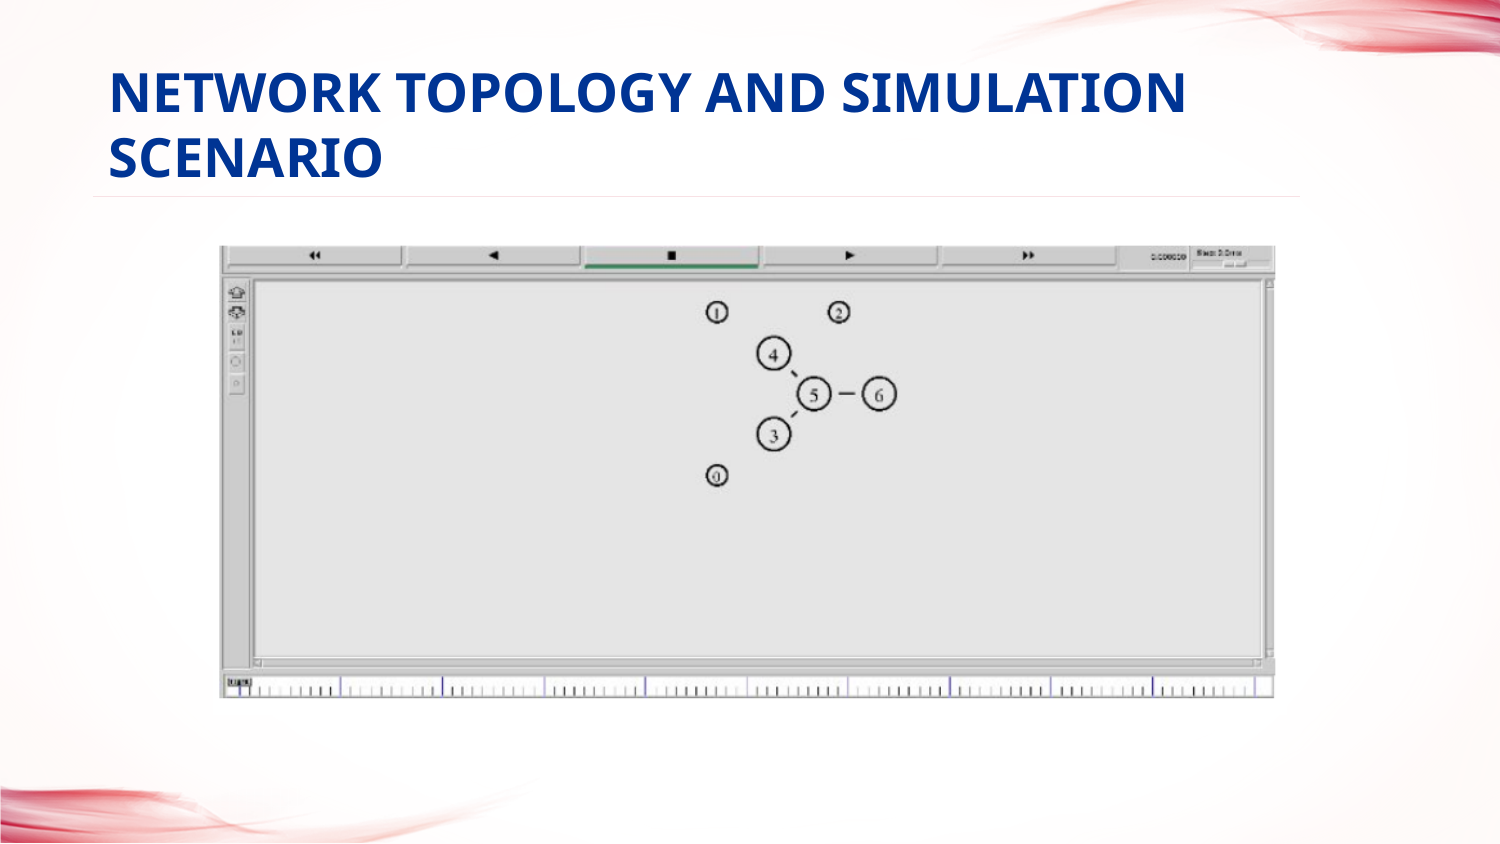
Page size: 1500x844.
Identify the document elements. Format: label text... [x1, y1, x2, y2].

title Network Topology and Simulation Scenario [93, 93, 1407, 197]
picture [0, 0, 1500, 844]
